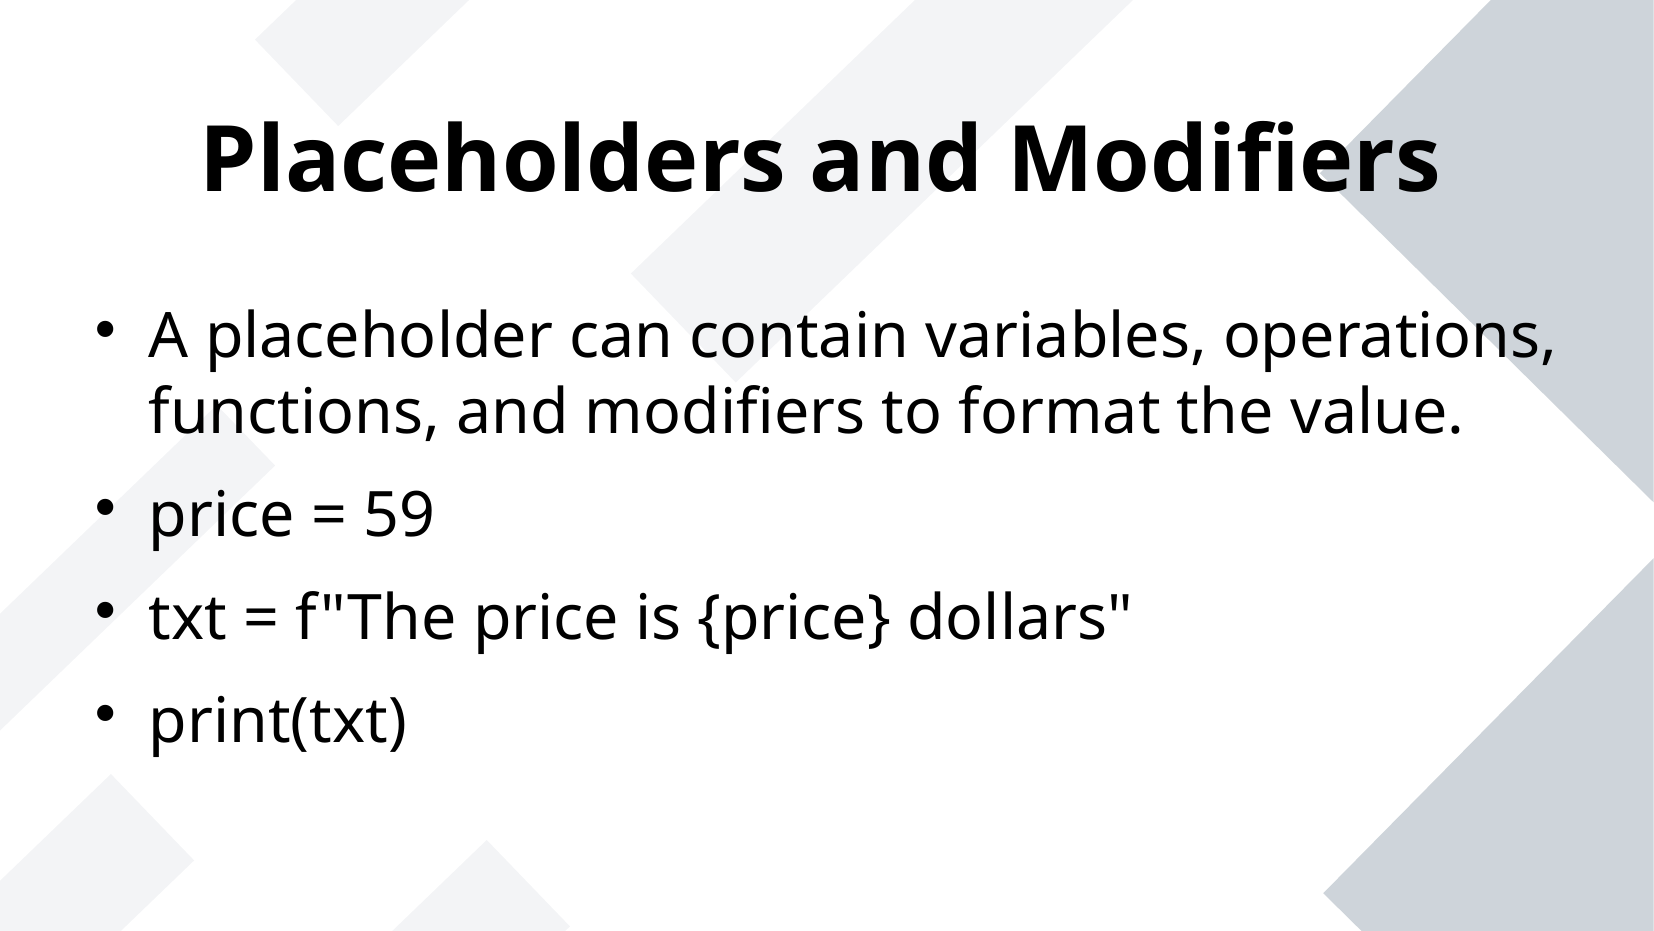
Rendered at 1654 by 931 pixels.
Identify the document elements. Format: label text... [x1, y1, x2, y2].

list A placeholder can contain variables, operations, functions, and modifiers to format the value. price = 59 txt = f"The price is {price} dollars" print(txt) [76, 295, 1565, 835]
title Placeholders and Modifiers [76, 76, 1565, 232]
